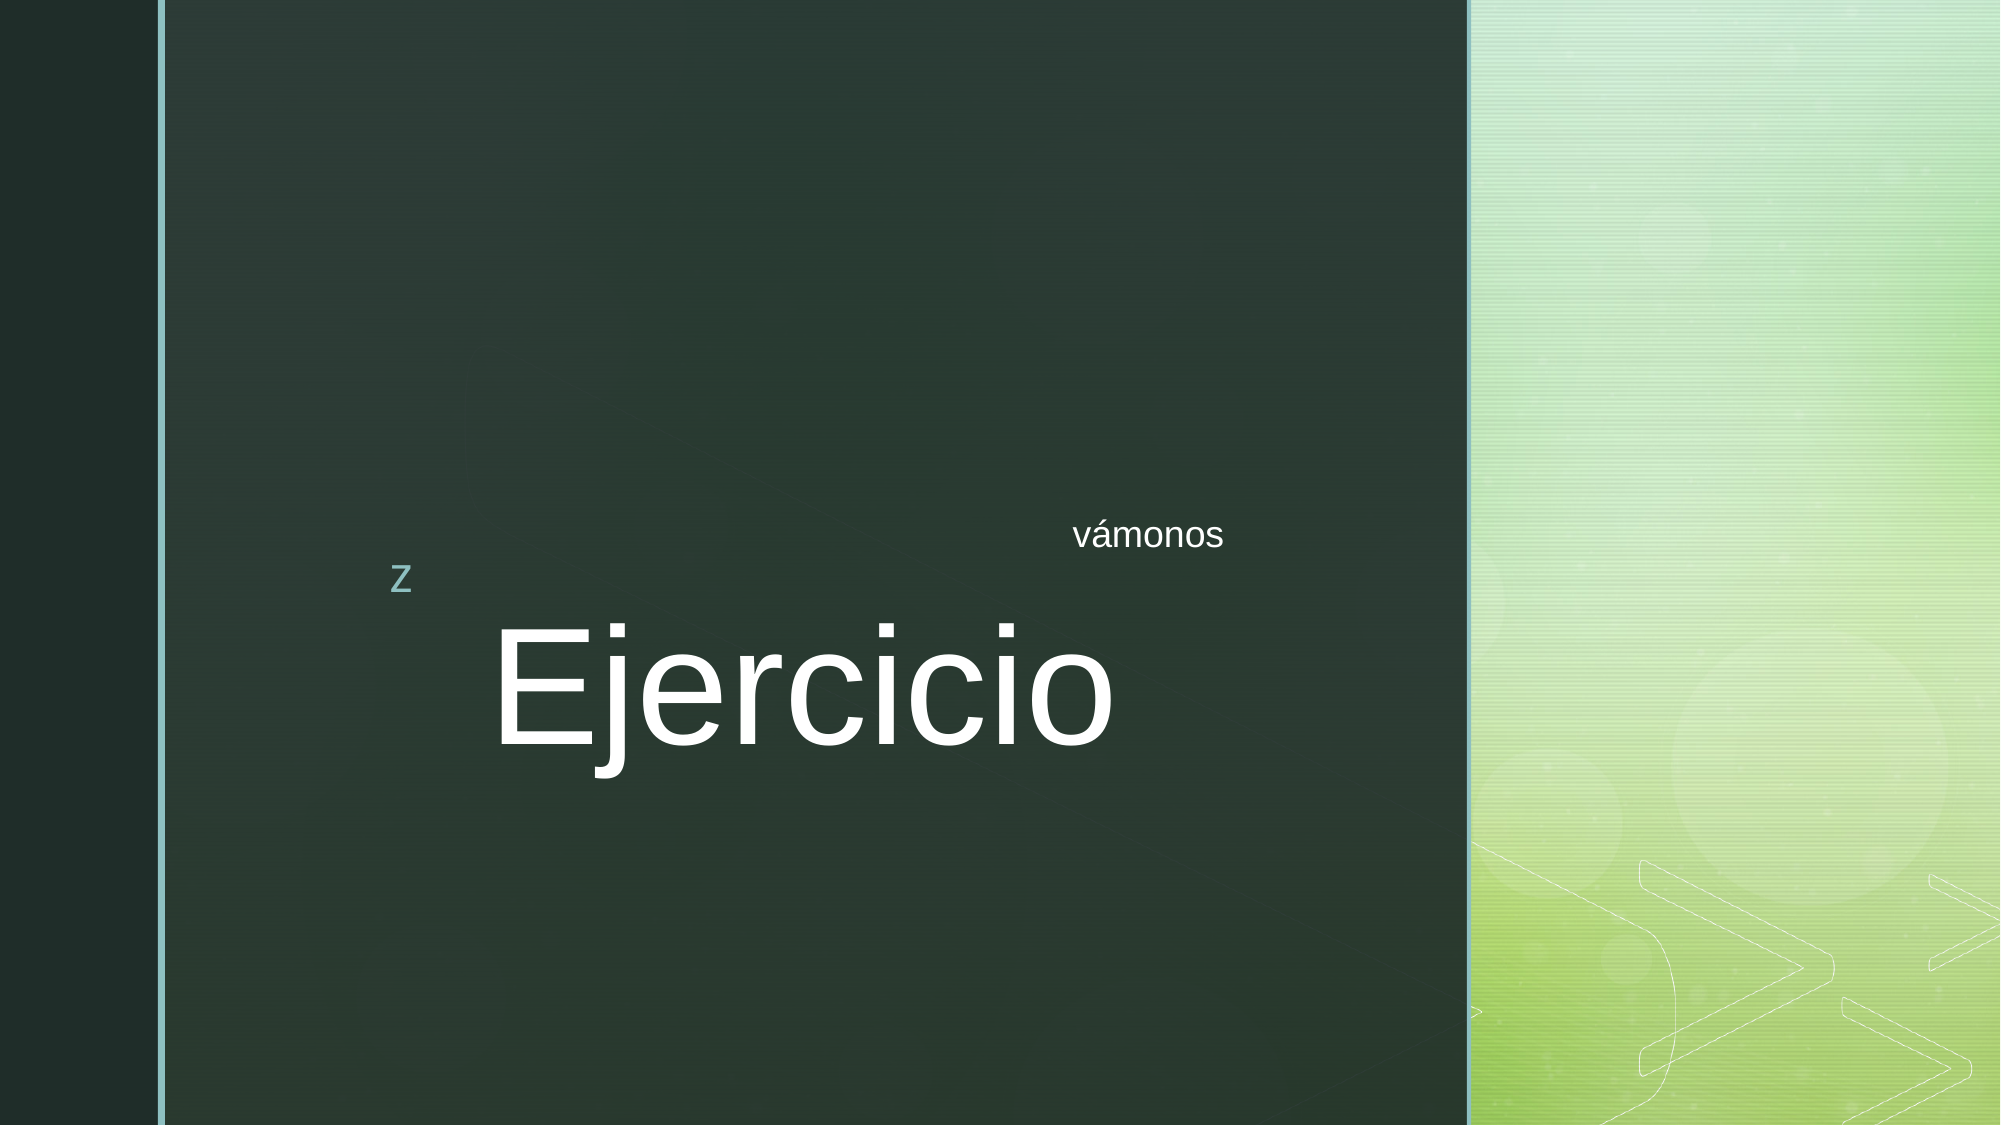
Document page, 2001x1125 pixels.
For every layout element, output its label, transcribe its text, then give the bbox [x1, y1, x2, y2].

title Ejercicio [473, 593, 1221, 789]
subtitle vámonos [360, 495, 1240, 563]
picture [1472, 0, 2001, 1125]
